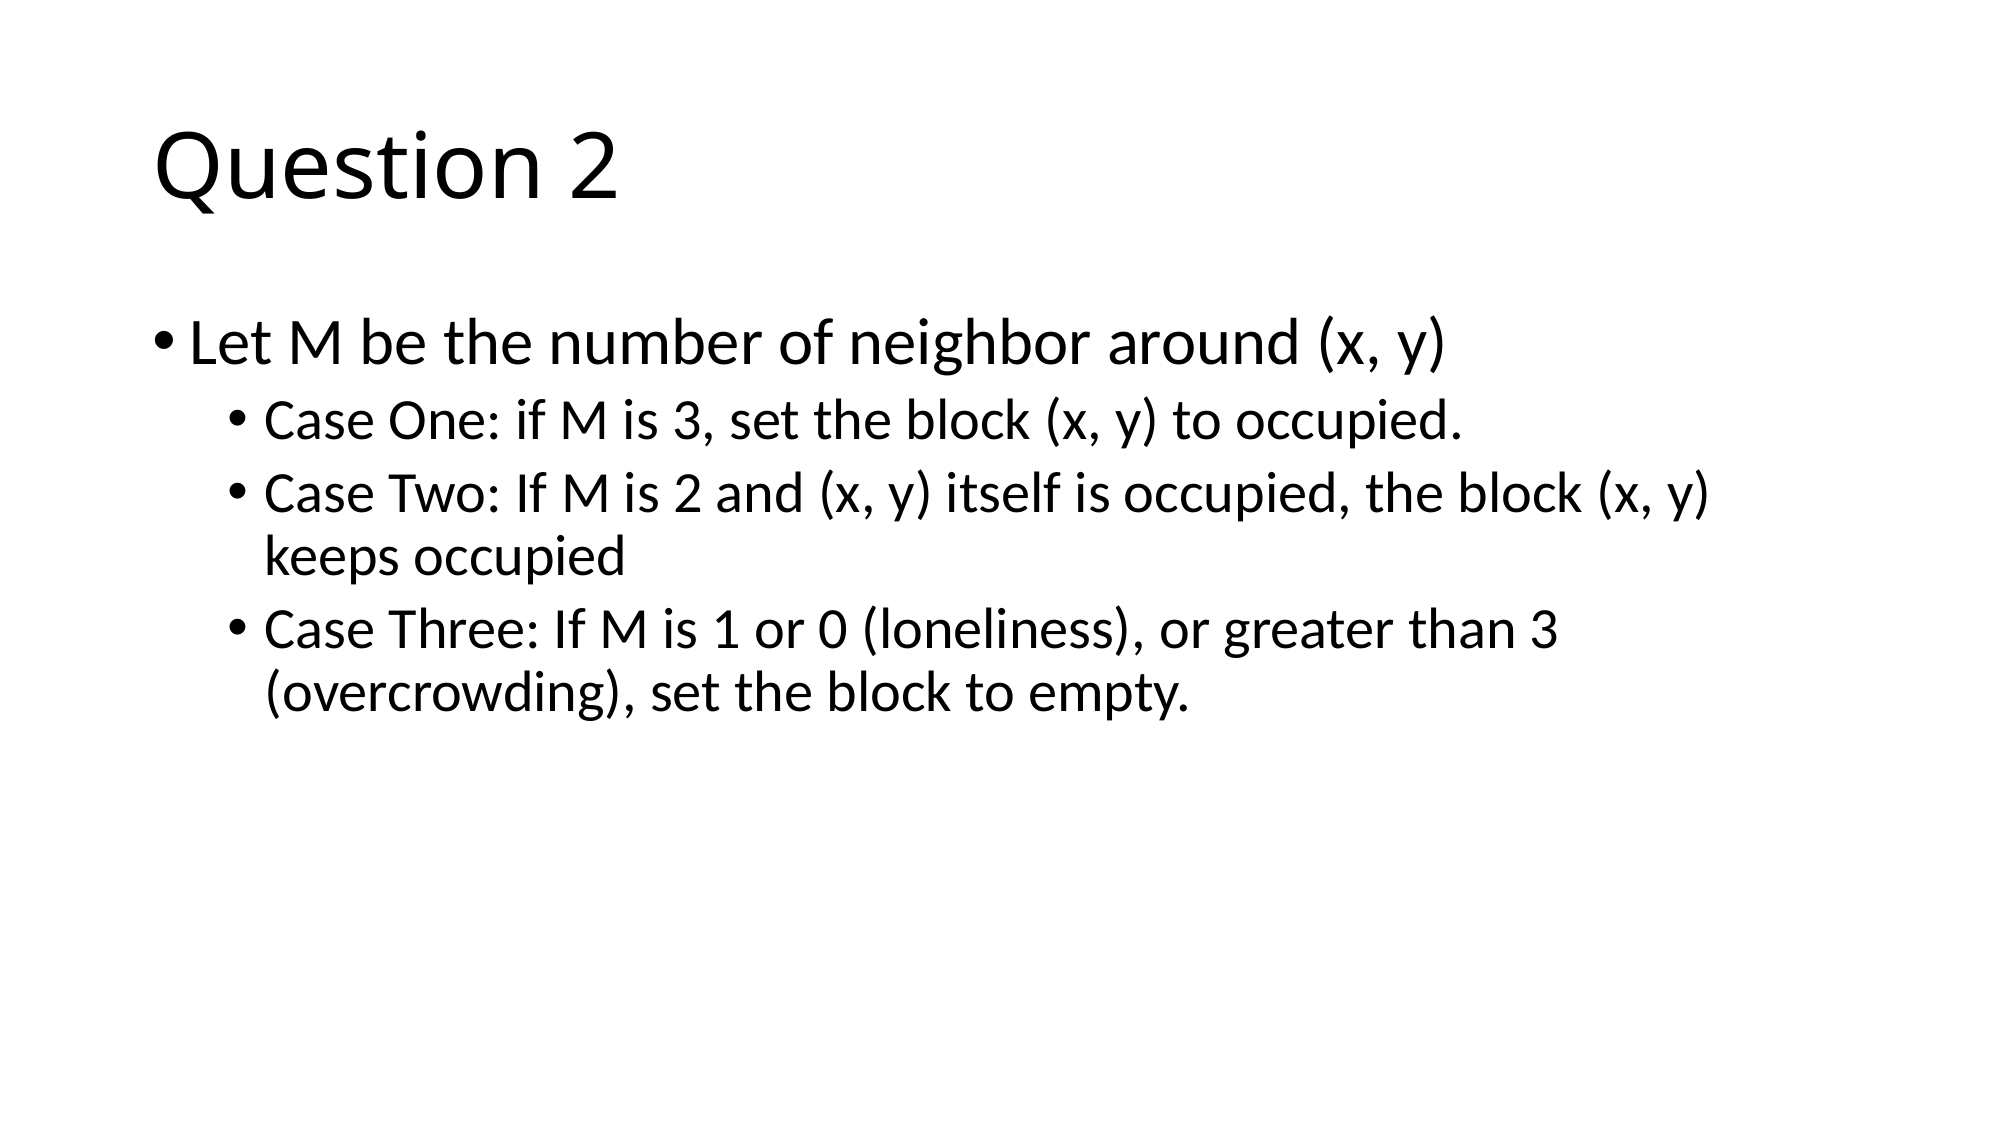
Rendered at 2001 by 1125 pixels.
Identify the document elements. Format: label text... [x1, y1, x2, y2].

list Let M be the number of neighbor around (x, y) Case One: if M is 3, set the block (x, y) to occupied. Case Two: If M is 2 and (x, y) itself is occupied, the block (x, y) keeps occupied Case Three: If M is 1 or 0 (loneliness), or greater than 3 (overcrowding), set the block to empty. [137, 299, 1863, 1014]
title Question 2 [137, 59, 1863, 278]
